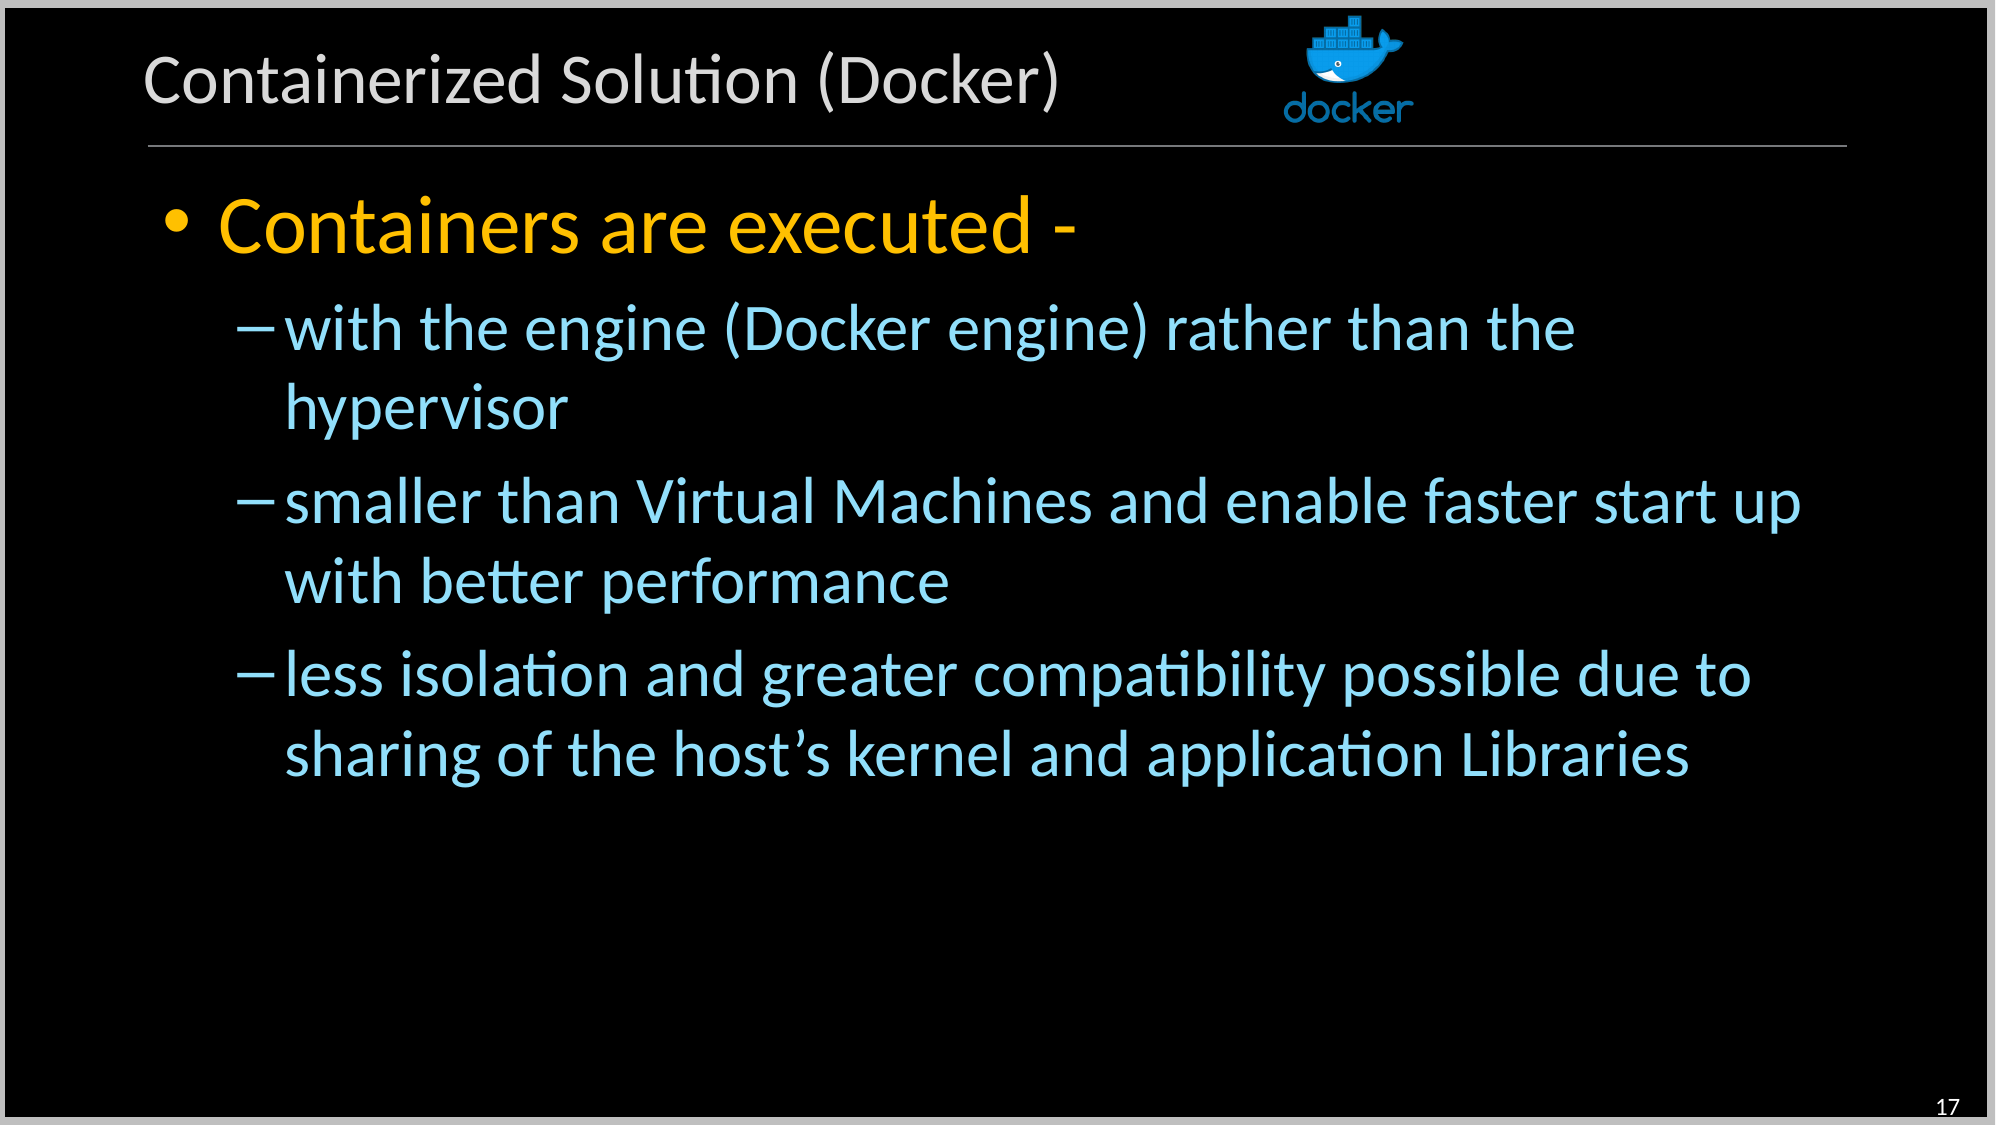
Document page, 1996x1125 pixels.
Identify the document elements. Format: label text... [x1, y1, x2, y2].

slide_number 17 [1510, 1074, 1976, 1125]
text_box Containers are executed - with the engine (Docker engine) rather than the hypervisor smaller than Virtual Machines and enable faster start up with better performance less isolation and greater compatibility possible due to sharing of the host’s kernel and application Libraries [147, 162, 1848, 1009]
picture [1272, 3, 1425, 134]
text_box Containerized Solution (Docker) [128, 0, 1260, 150]
